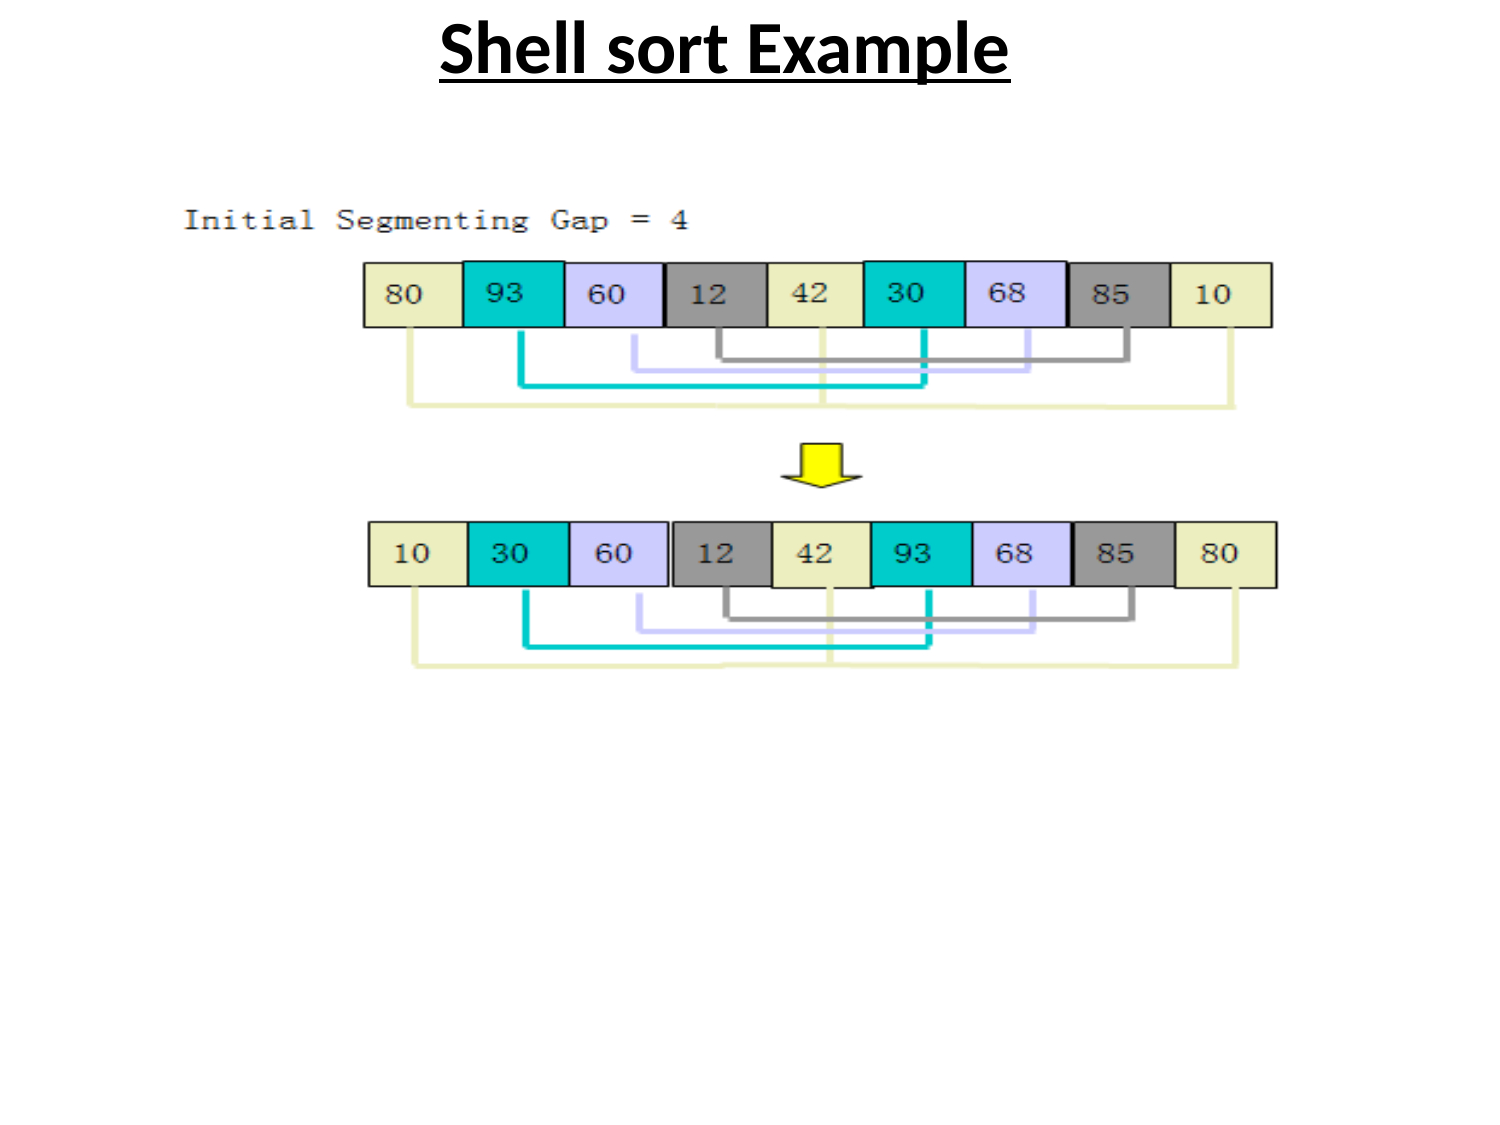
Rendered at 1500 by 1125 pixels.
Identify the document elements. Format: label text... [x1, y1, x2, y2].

title Shell sort Example [412, 0, 1038, 88]
picture [162, 162, 1326, 726]
